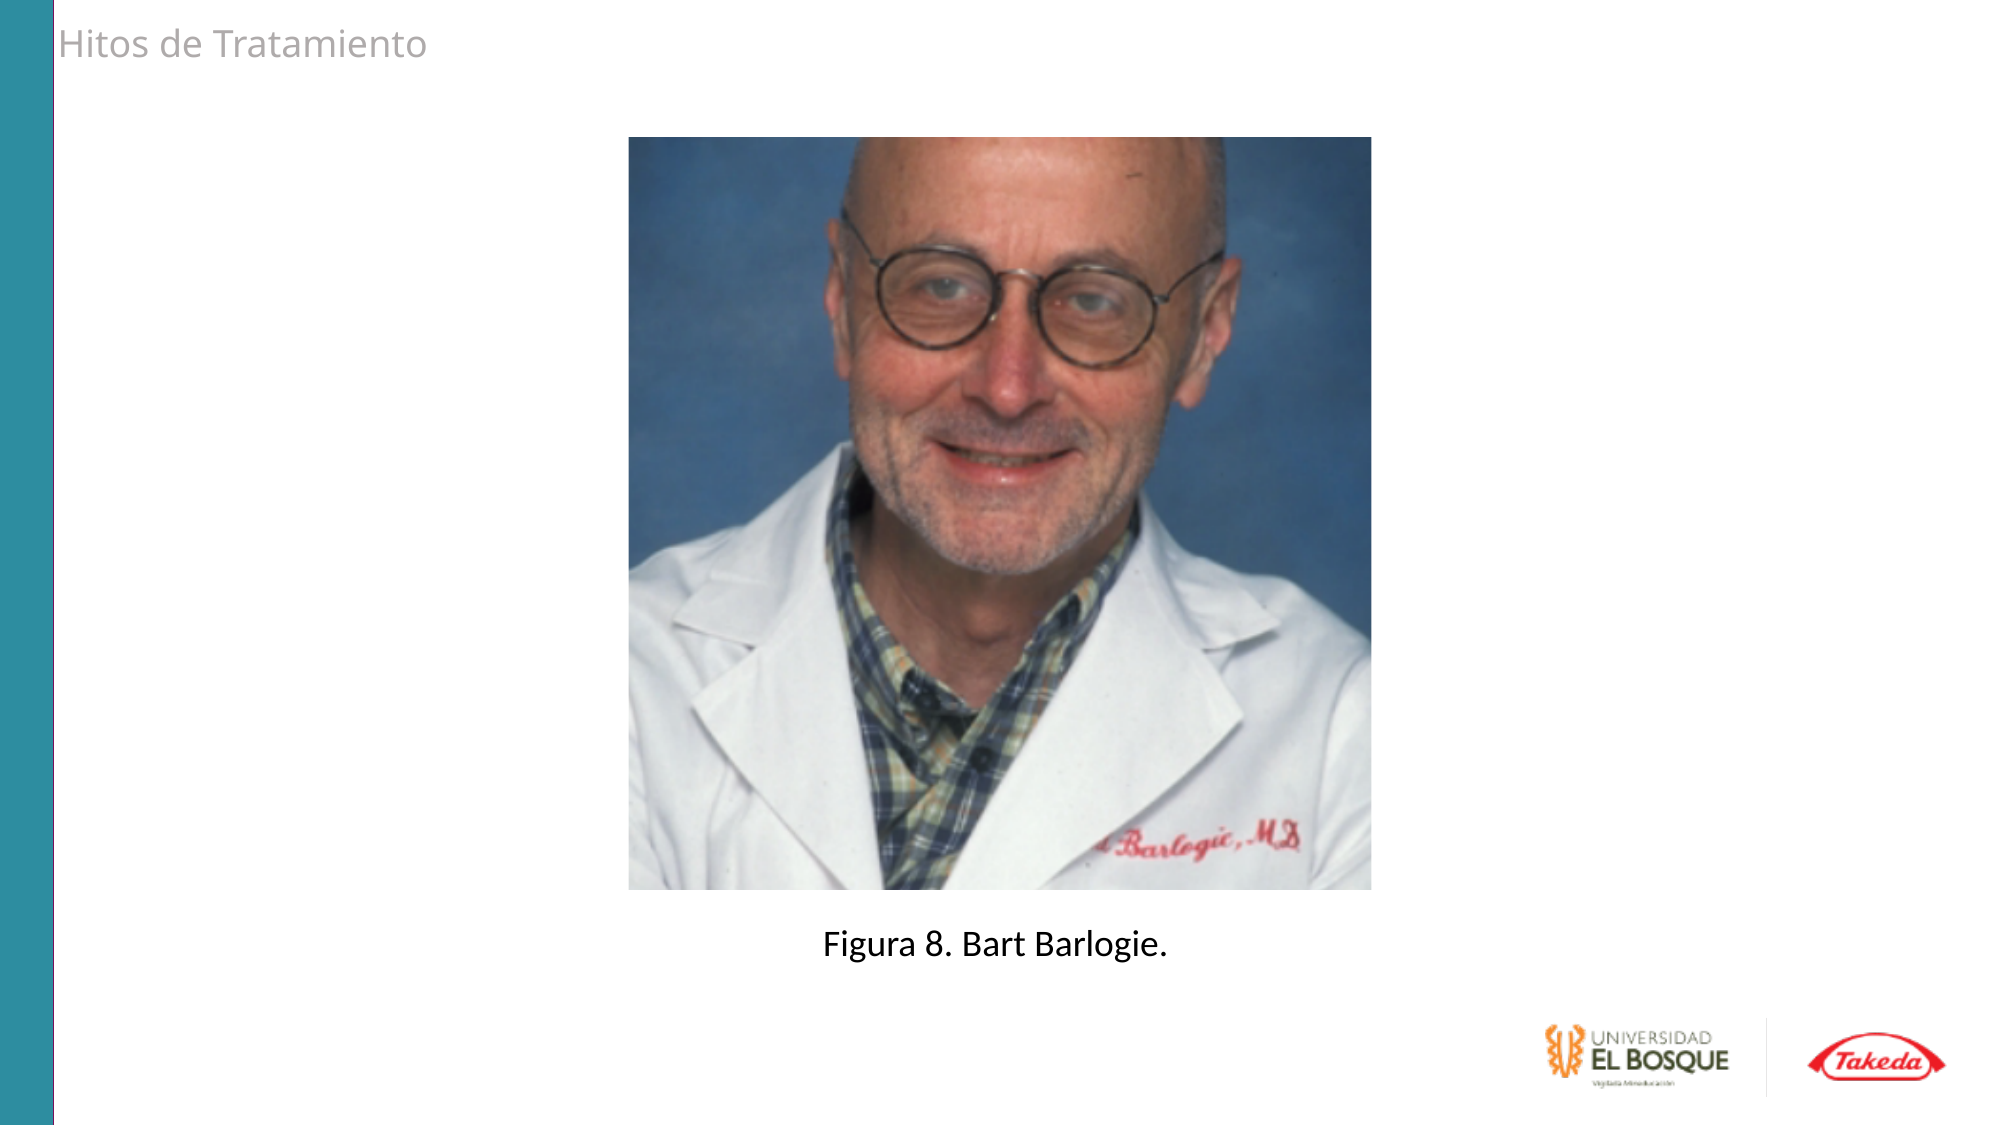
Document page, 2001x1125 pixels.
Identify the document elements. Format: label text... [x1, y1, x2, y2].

list Figura 8. Bart Barlogie. [808, 916, 1192, 977]
picture [628, 136, 1372, 890]
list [1545, 1017, 1766, 1097]
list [1767, 1017, 1947, 1097]
text_box Hitos de Tratamiento [42, 12, 768, 73]
text_box [0, 0, 54, 1125]
